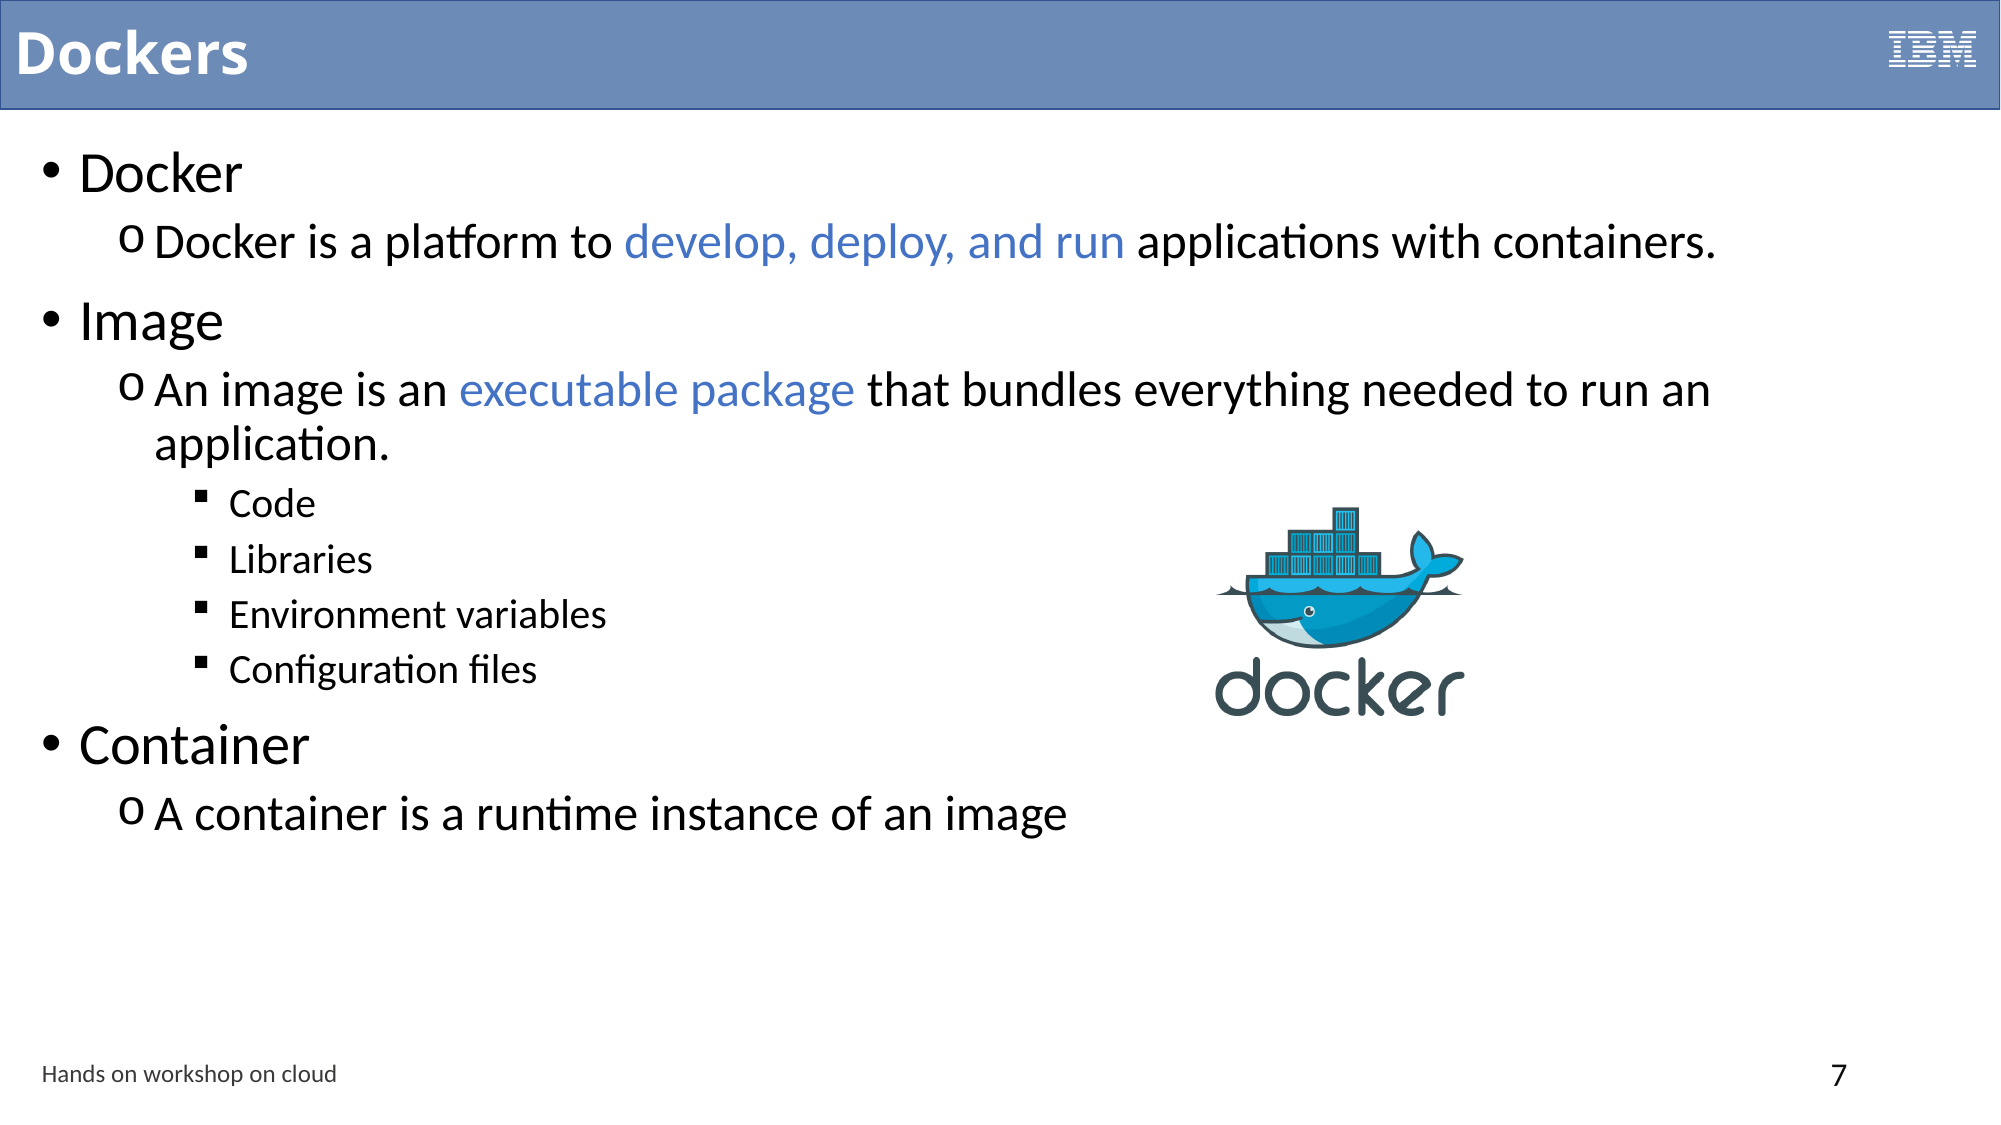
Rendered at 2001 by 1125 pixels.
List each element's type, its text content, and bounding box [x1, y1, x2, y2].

title Dockers [0, 3, 2000, 109]
slide_number 7 [1412, 1042, 1863, 1103]
list Docker Docker is a platform to develop, deploy, and run applications with containers. Image An image is an executable package that bundles everything needed to run an application. Code Libraries Environment variables Configuration files Container A container is a runtime instance of an image [26, 134, 1958, 1001]
picture [1190, 489, 1485, 730]
slide_number Hands on workshop on cloud [26, 1042, 520, 1103]
